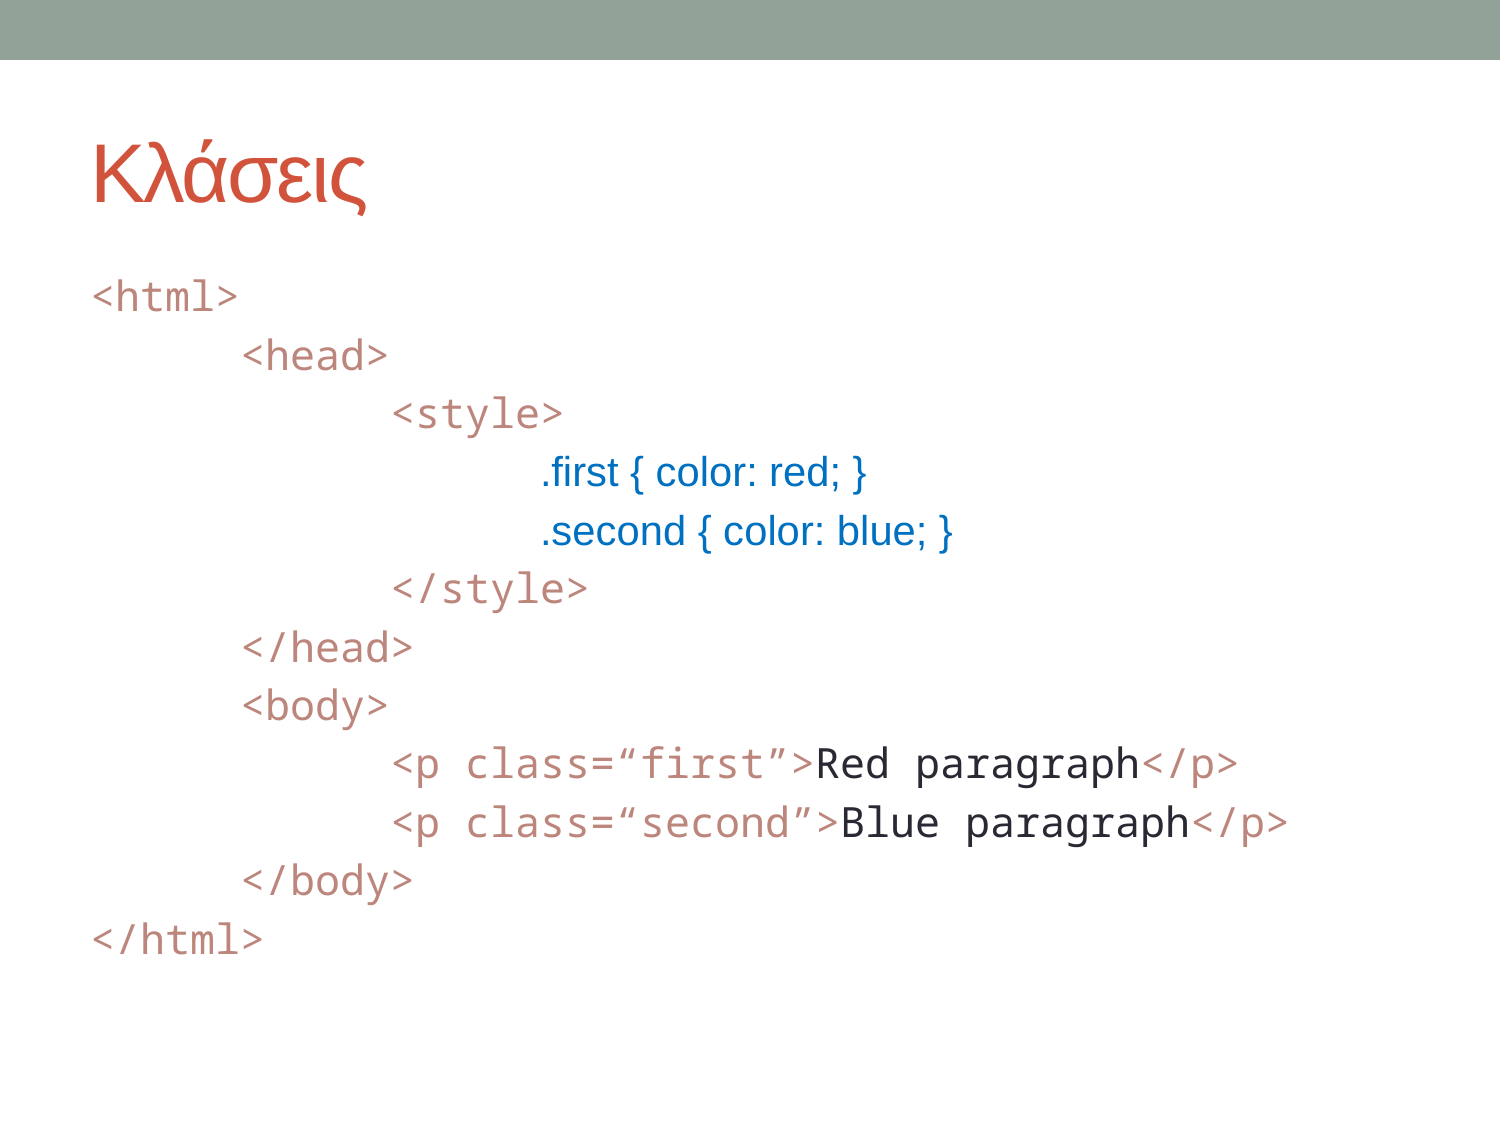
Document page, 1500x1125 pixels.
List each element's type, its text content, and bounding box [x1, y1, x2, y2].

title Κλάσεις [75, 87, 1425, 250]
list <html> <head> <style> .first { color: red; } .second { color: blue; } </style> </head> <body> <p class=“first”>Red paragraph</p> <p class=“second”>Blue paragraph</p> </body> </html> [75, 262, 1425, 1063]
